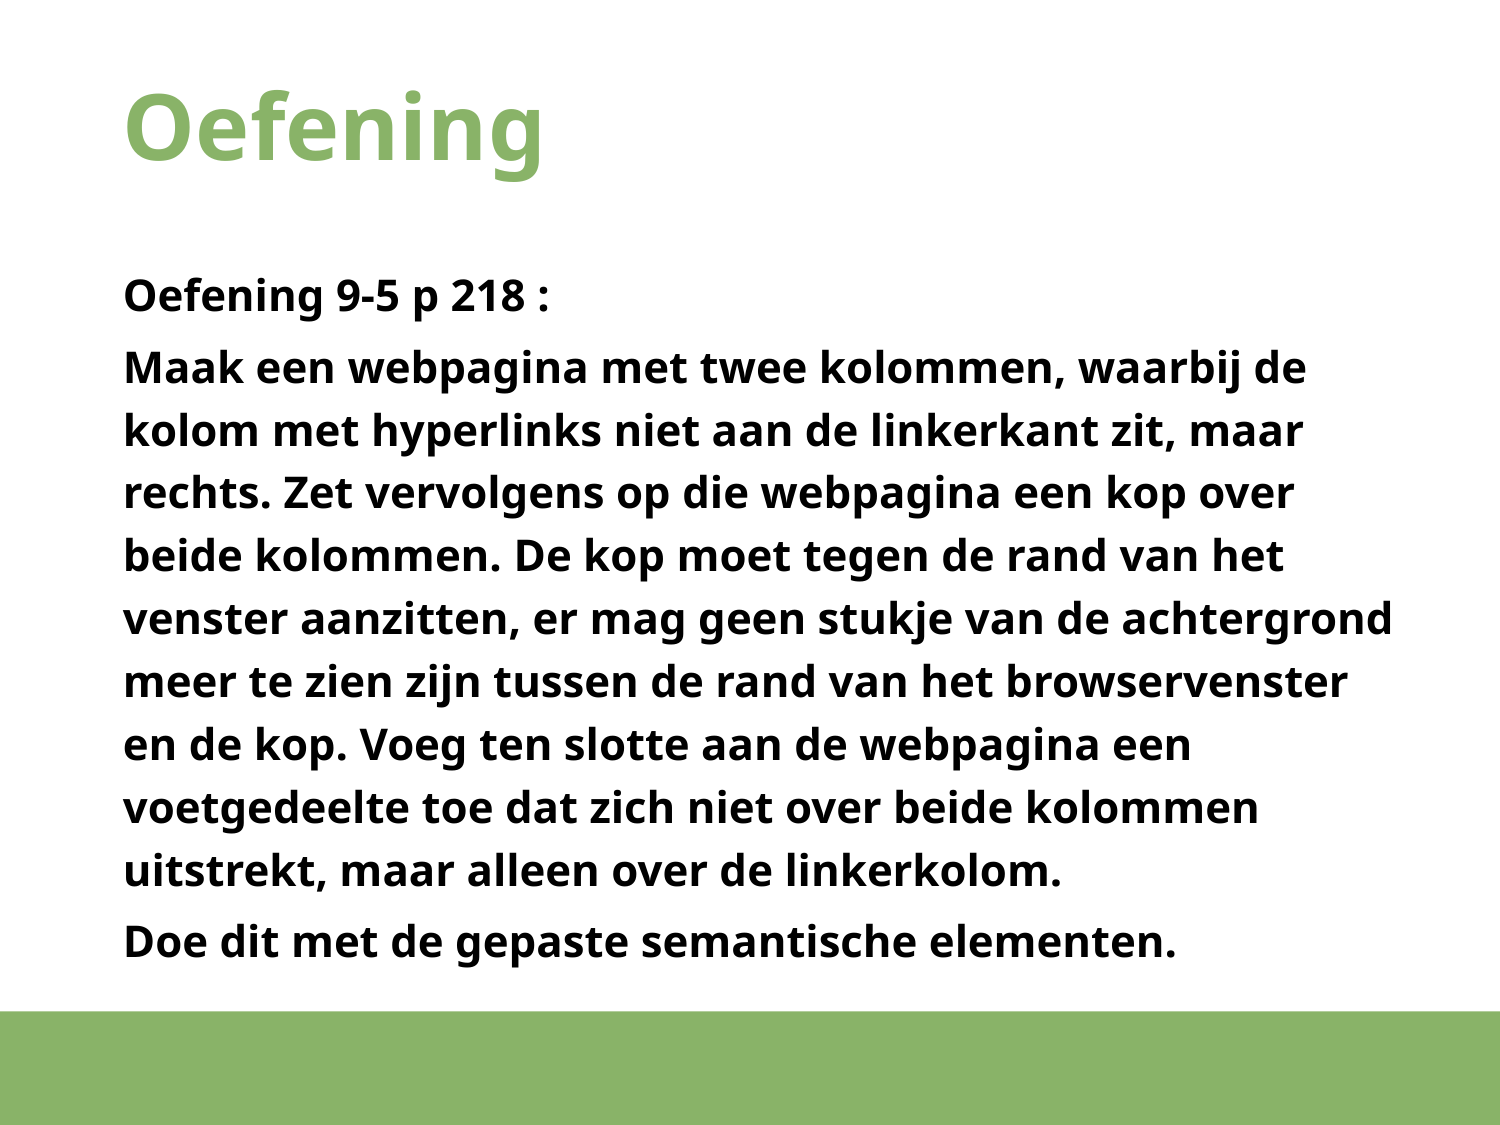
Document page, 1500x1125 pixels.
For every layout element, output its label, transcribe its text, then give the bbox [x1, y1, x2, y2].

list Oefening 9-5 p 218 : Maak een webpagina met twee kolommen, waarbij de kolom met hyperlinks niet aan de linkerkant zit, maar rechts. Zet vervolgens op die webpagina een kop over beide kolommen. De kop moet tegen de rand van het venster aanzitten, er mag geen stukje van de achtergrond meer te zien zijn tussen de rand van het browservenster en de kop. Voeg ten slotte aan de webpagina een voetgedeelte toe dat zich niet over beide kolommen uitstrekt, maar alleen over de linkerkolom. Doe dit met de gepaste semantische elementen. [107, 249, 1425, 993]
title Oefening [107, 30, 1425, 218]
